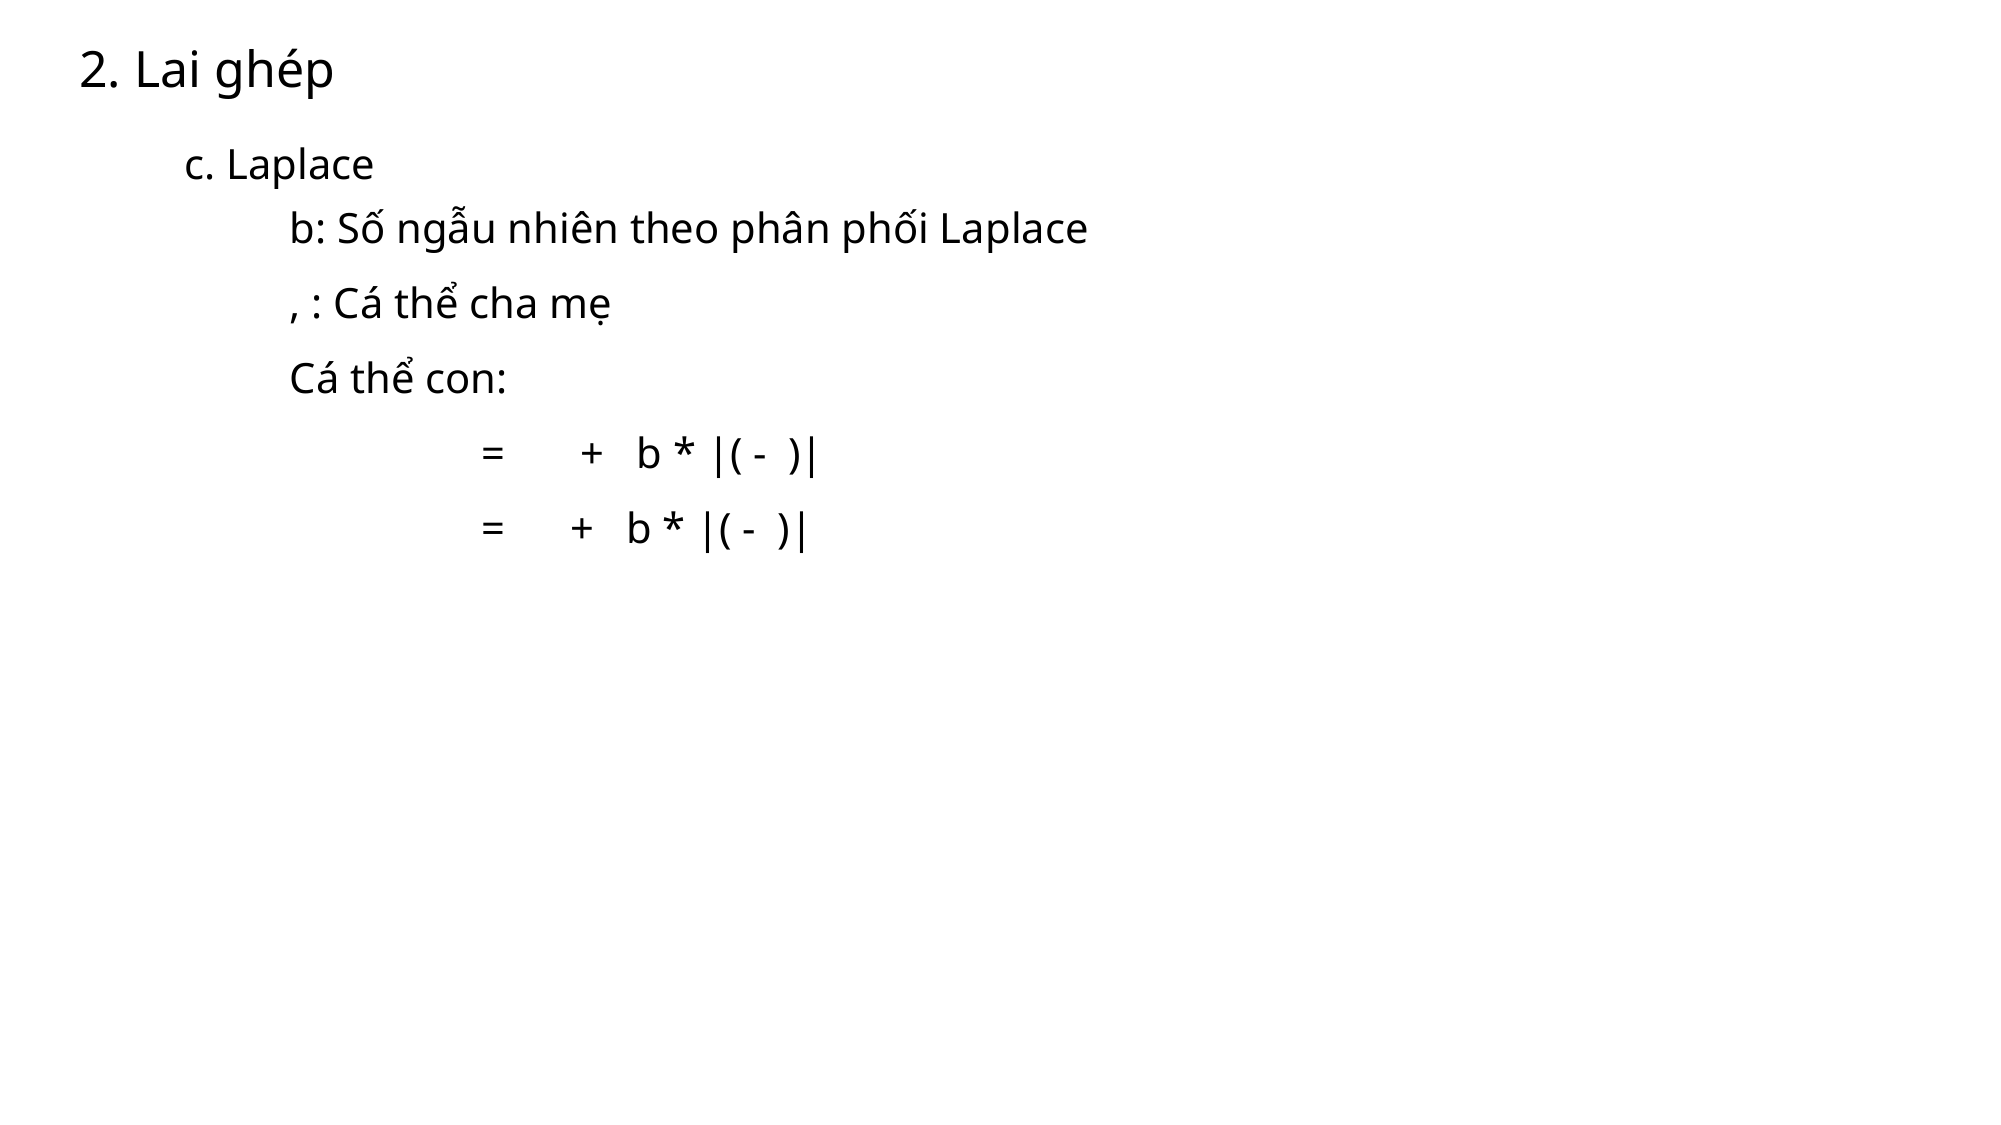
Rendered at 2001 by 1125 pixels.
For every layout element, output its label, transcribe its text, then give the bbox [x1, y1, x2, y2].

text_box c. Laplace [169, 130, 1042, 196]
text_box 2. Lai ghép [64, 30, 364, 106]
